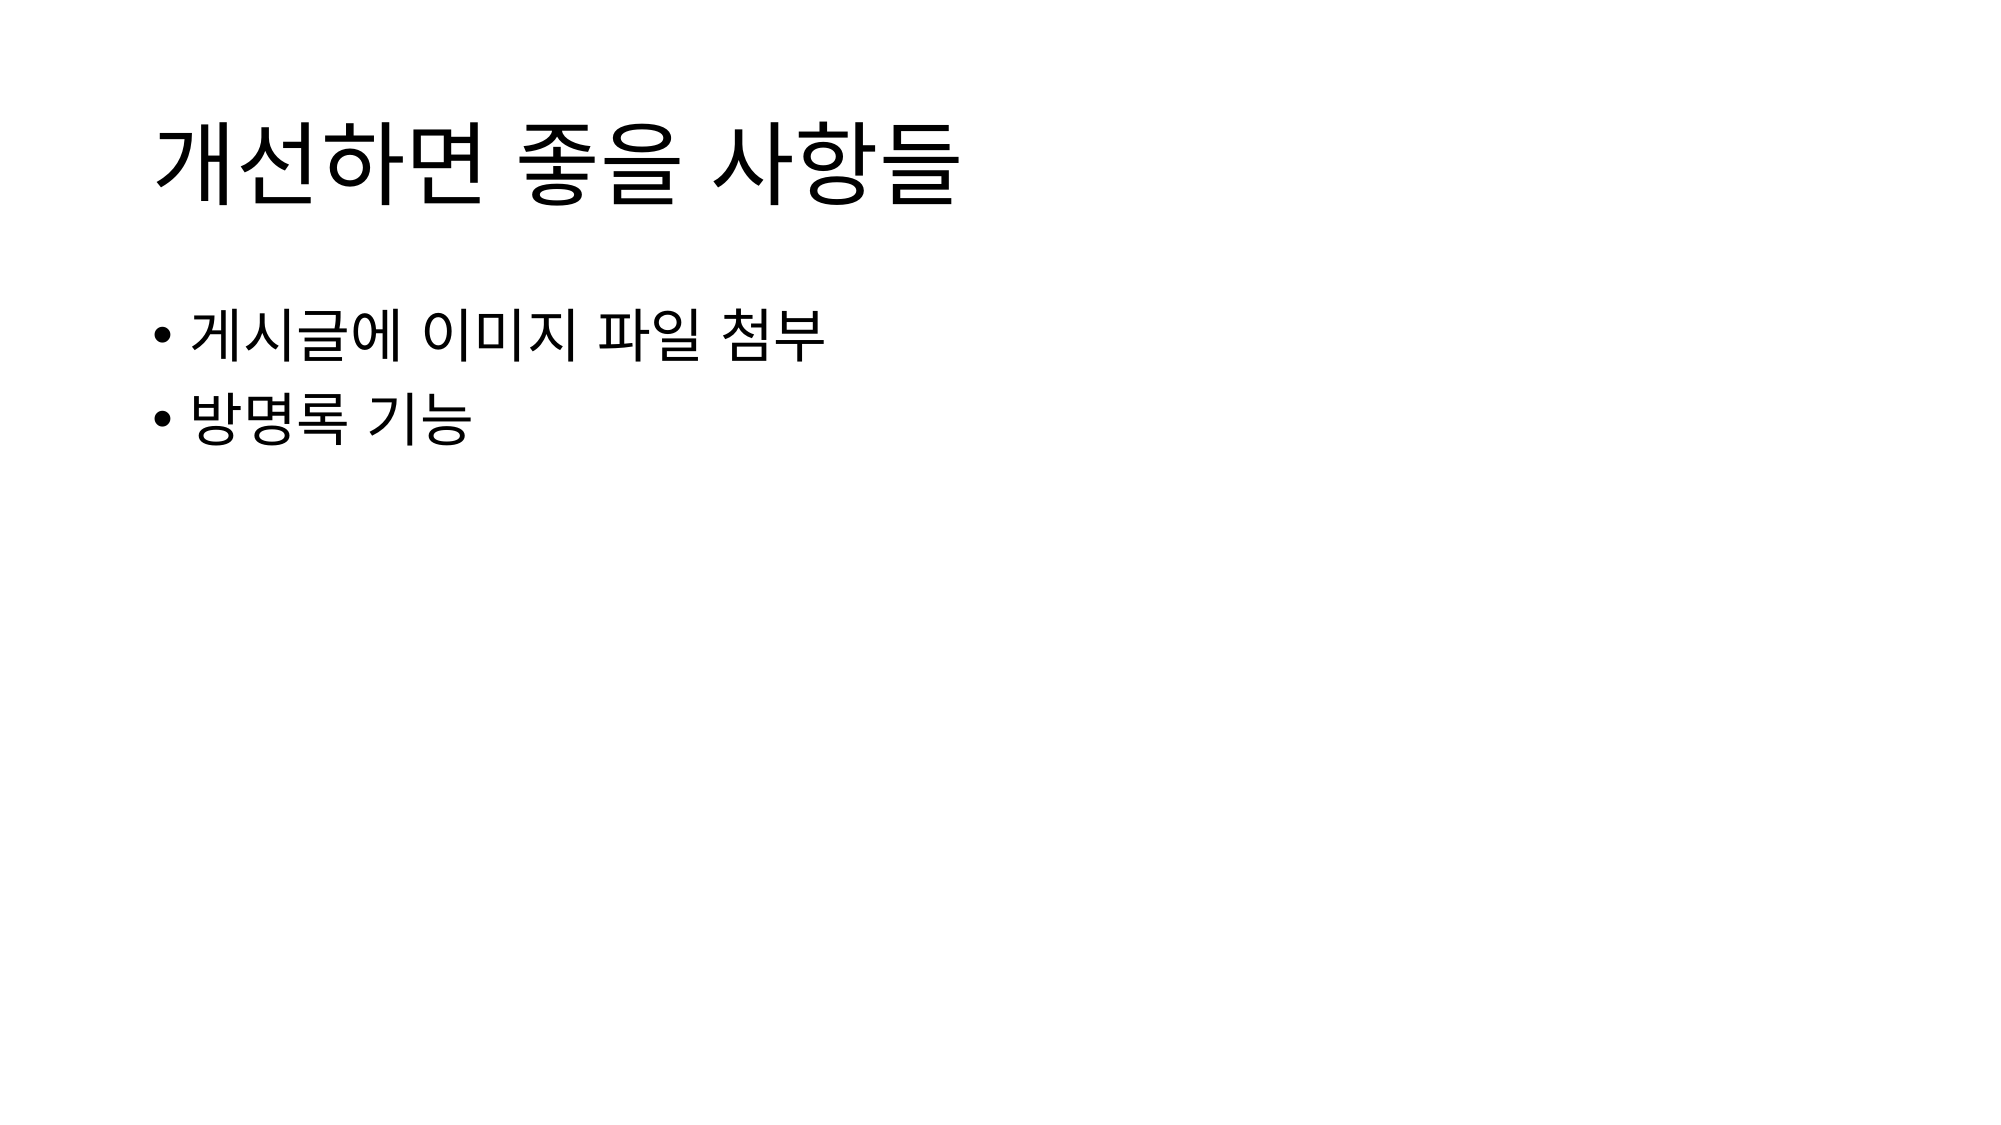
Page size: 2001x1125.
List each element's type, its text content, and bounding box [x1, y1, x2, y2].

list 게시글에 이미지 파일 첨부 방명록 기능 [137, 299, 1863, 1014]
title 개선하면 좋을 사항들 [137, 59, 1863, 278]
